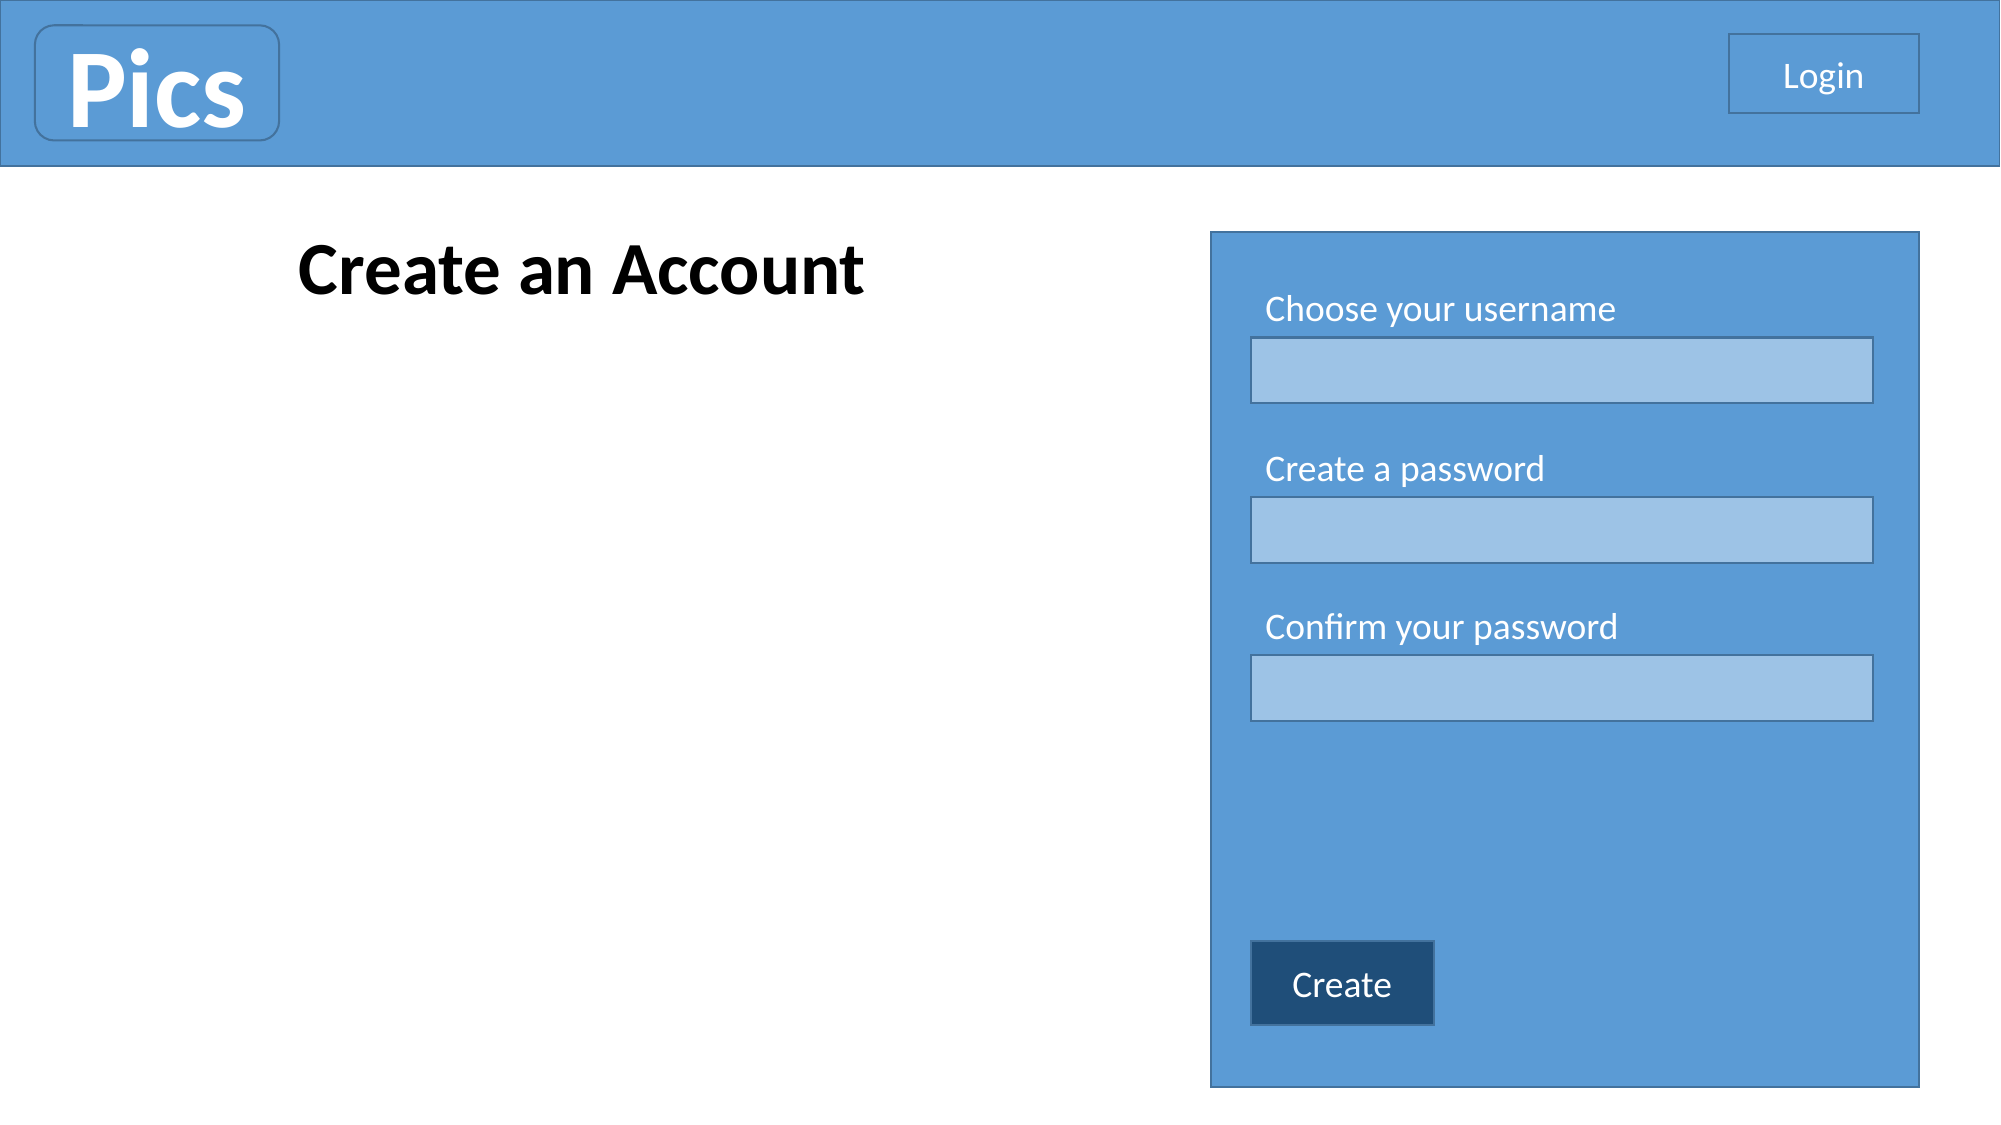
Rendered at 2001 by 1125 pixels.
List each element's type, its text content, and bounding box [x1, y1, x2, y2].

text_box [1210, 231, 1920, 1088]
text_box [1250, 654, 1874, 722]
text_box [1250, 336, 1874, 404]
text_box Choose your username [1250, 276, 1745, 337]
text_box [1250, 496, 1874, 564]
text_box Confirm your password [1250, 594, 1745, 655]
text_box Create a password [1250, 436, 1745, 496]
text_box Login [1728, 33, 1920, 114]
text_box Create [1250, 940, 1435, 1026]
text_box Create an Account [156, 212, 1009, 318]
text_box [0, 0, 2000, 167]
text_box Pics [33, 24, 281, 142]
